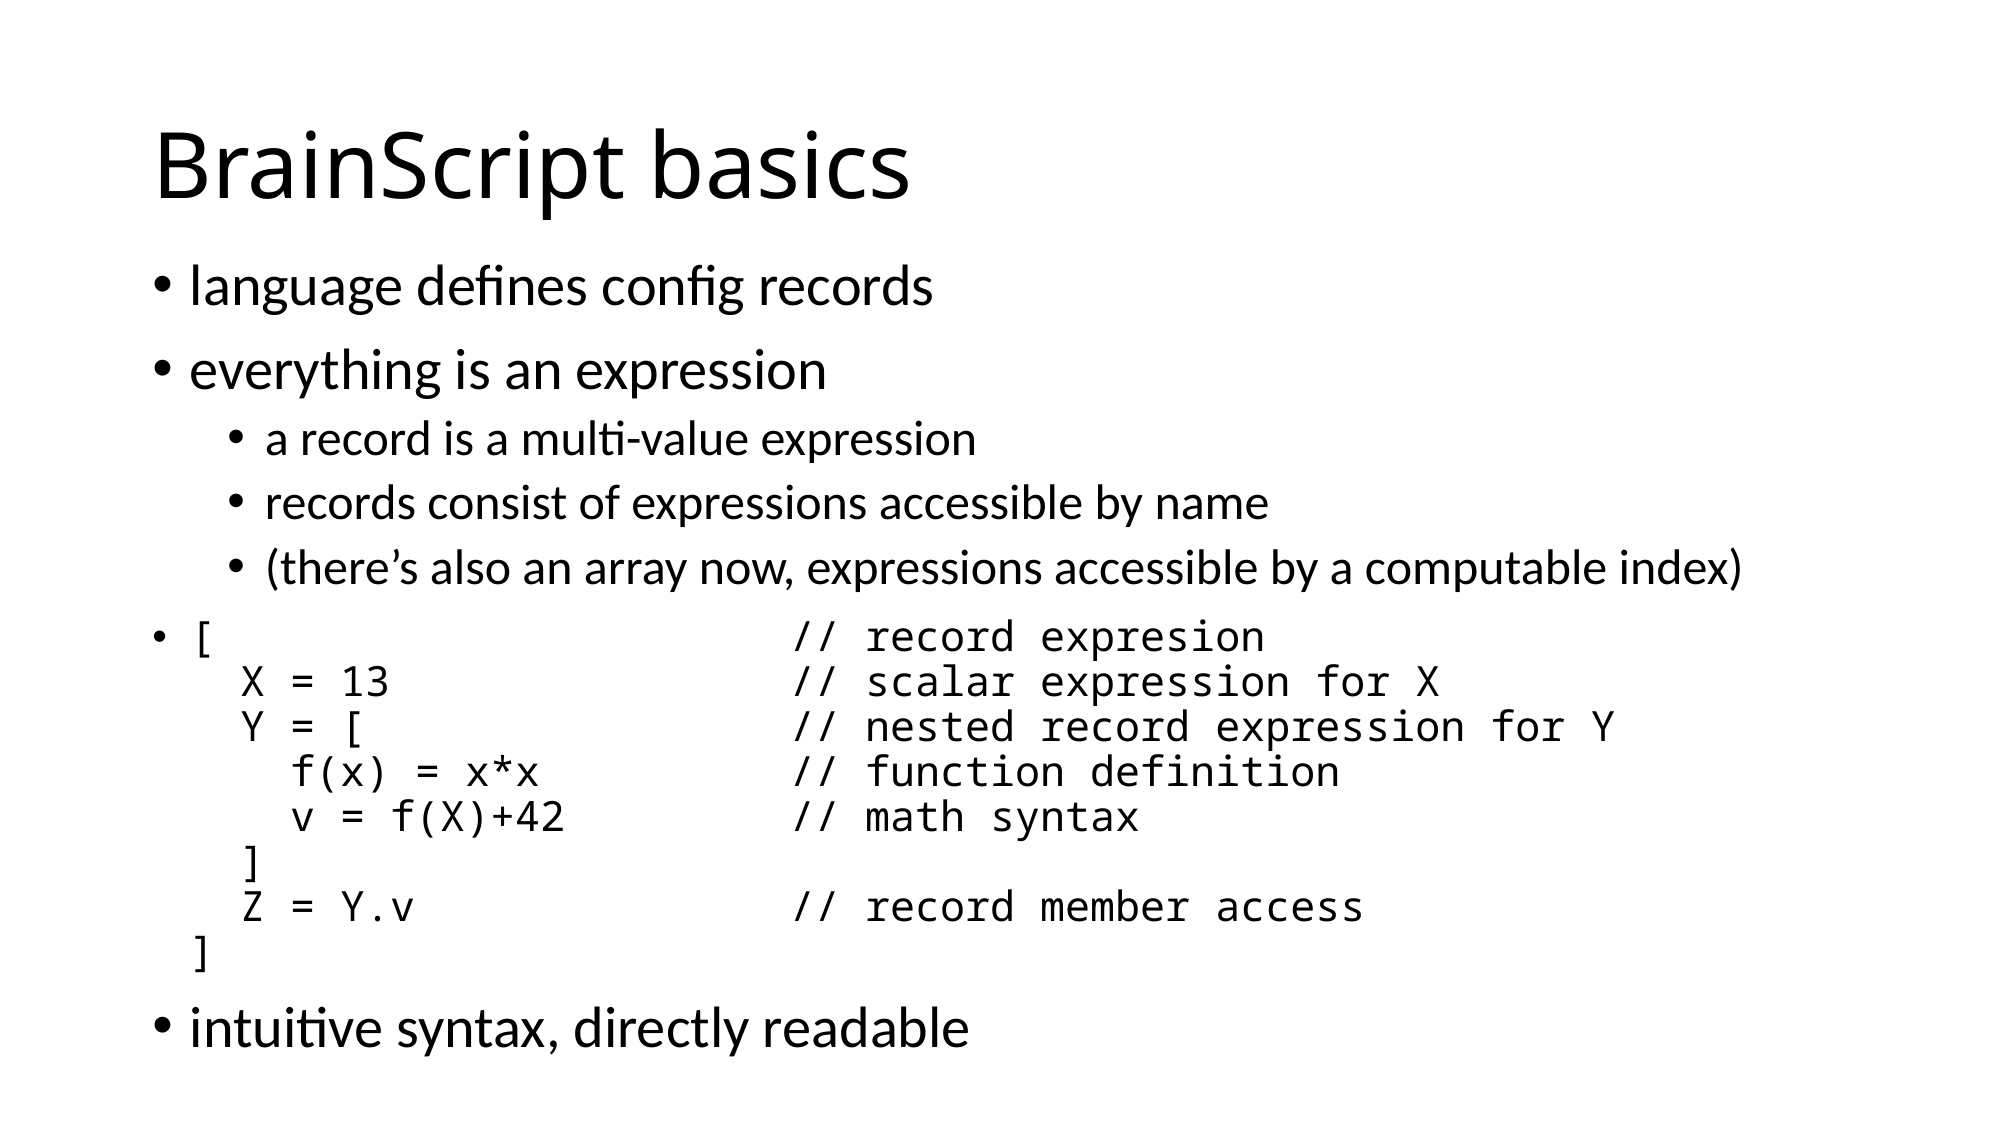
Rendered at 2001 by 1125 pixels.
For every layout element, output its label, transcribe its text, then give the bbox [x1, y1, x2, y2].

list language defines config records everything is an expression a record is a multi-value expression records consist of expressions accessible by name (there’s also an array now, expressions accessible by a computable index) [ // record expresion X = 13 // scalar expression for X Y = [ // nested record expression for Y f(x) = x*x // function definition v = f(X)+42 // math syntax ] Z = Y.v // record member access ] intuitive syntax, directly readable [137, 247, 1863, 962]
title BrainScript basics [137, 59, 1863, 247]
